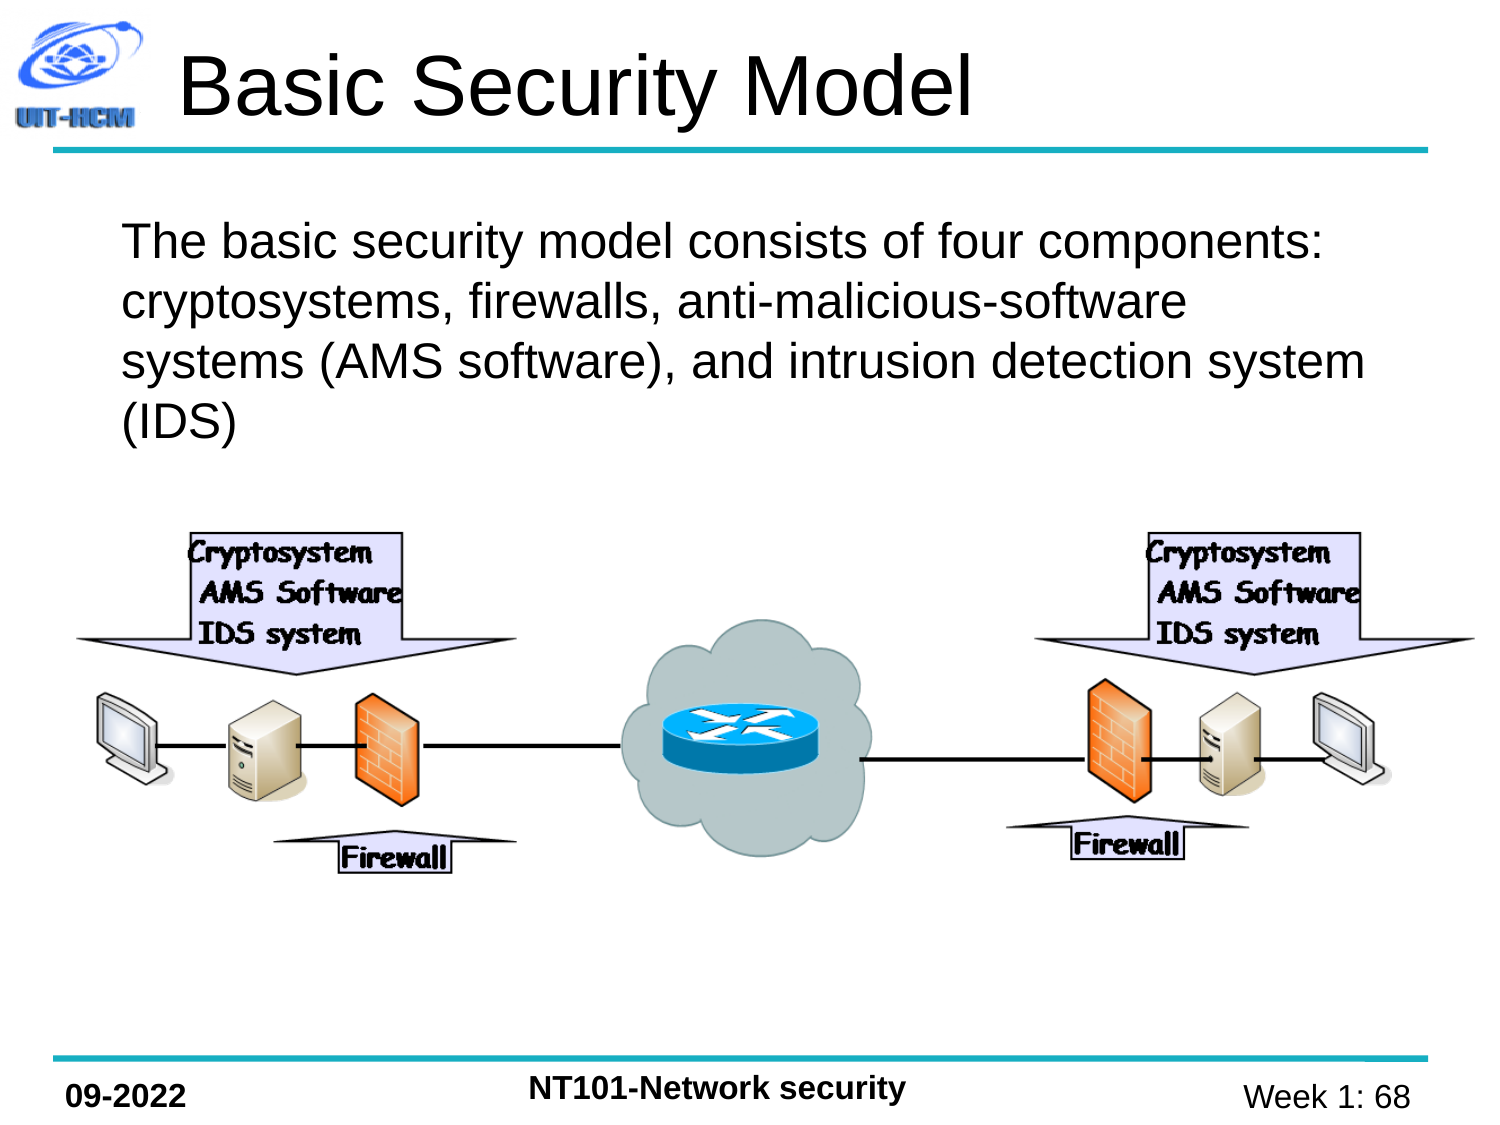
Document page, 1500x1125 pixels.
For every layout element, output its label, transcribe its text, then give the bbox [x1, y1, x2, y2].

picture [0, 8, 159, 139]
picture [74, 524, 1477, 883]
list The basic security model consists of four components: cryptosystems, firewalls, anti-malicious-software systems (AMS software), and intrusion detection system (IDS) [50, 200, 1400, 925]
title Basic Security Model [162, 0, 1400, 188]
